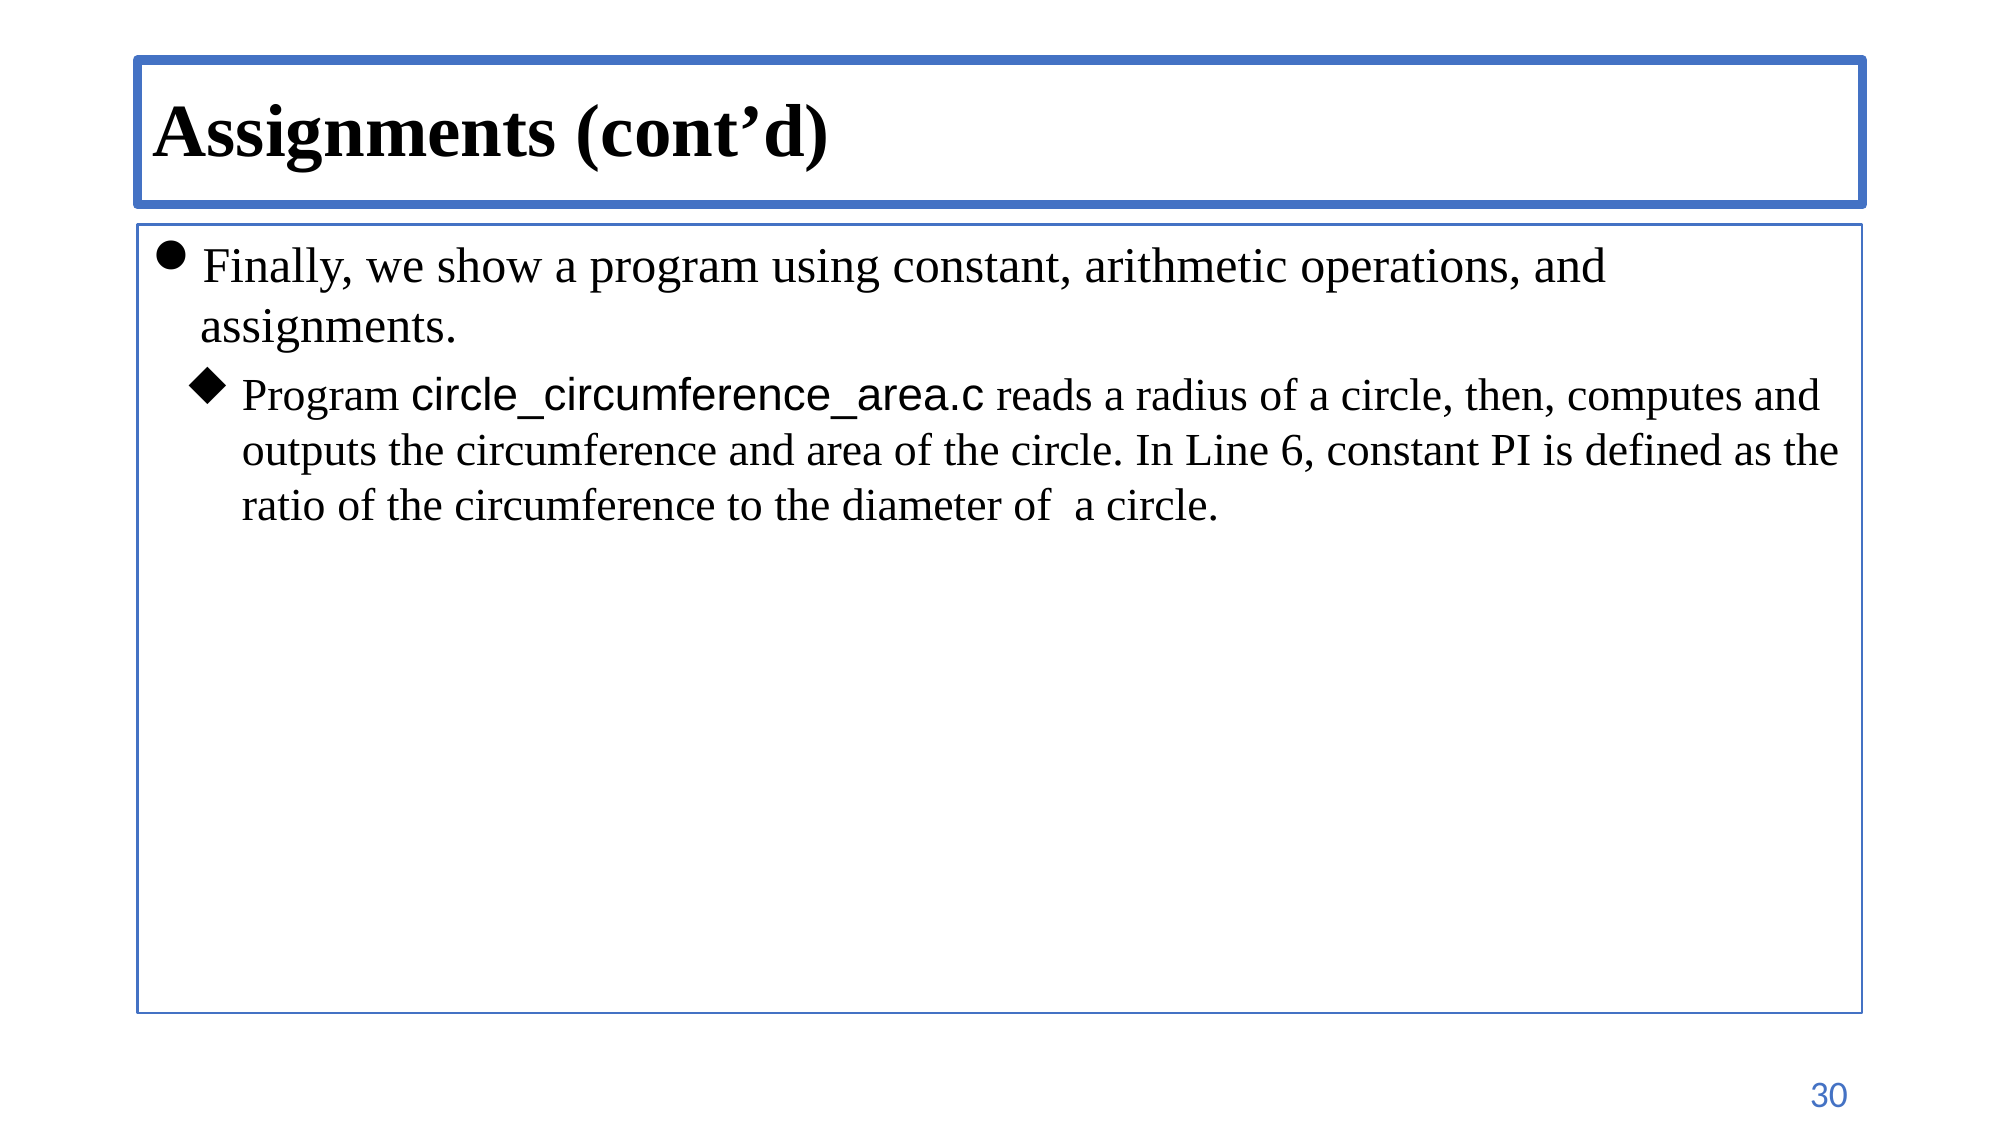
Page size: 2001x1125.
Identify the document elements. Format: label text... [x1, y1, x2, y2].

title Assignments (cont’d) [133, 55, 1867, 209]
list Finally, we show a program using constant, arithmetic operations, and assignments. Program circle_circumference_area.c reads a radius of a circle, then, computes and outputs the circumference and area of the circle. In Line 6, constant PI is defined as the ratio of the circumference to the diameter of a circle. [136, 223, 1863, 1014]
